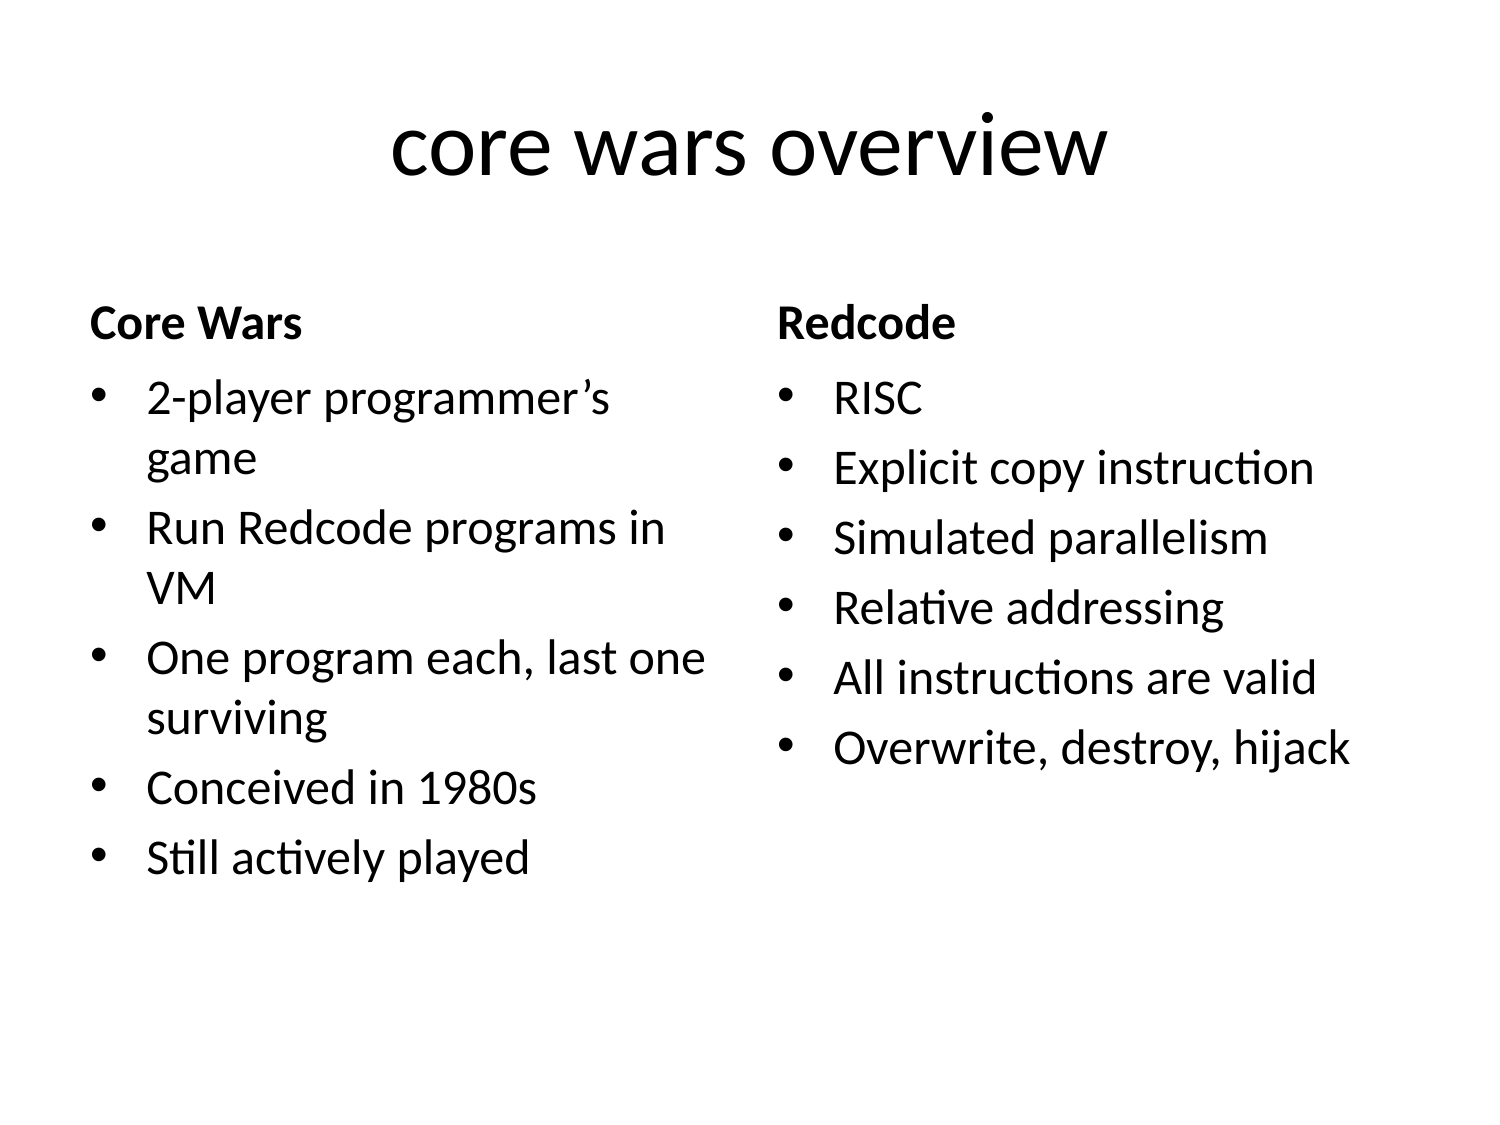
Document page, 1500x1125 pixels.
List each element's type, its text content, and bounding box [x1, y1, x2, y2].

list 2-player programmer’s game Run Redcode programs in VM One program each, last one surviving Conceived in 1980s Still actively played [75, 356, 738, 1005]
list Redcode [761, 251, 1425, 356]
list RISC Explicit copy instruction Simulated parallelism Relative addressing All instructions are valid Overwrite, destroy, hijack [761, 356, 1425, 1005]
title core wars overview [75, 45, 1425, 233]
list Core Wars [75, 251, 738, 356]
